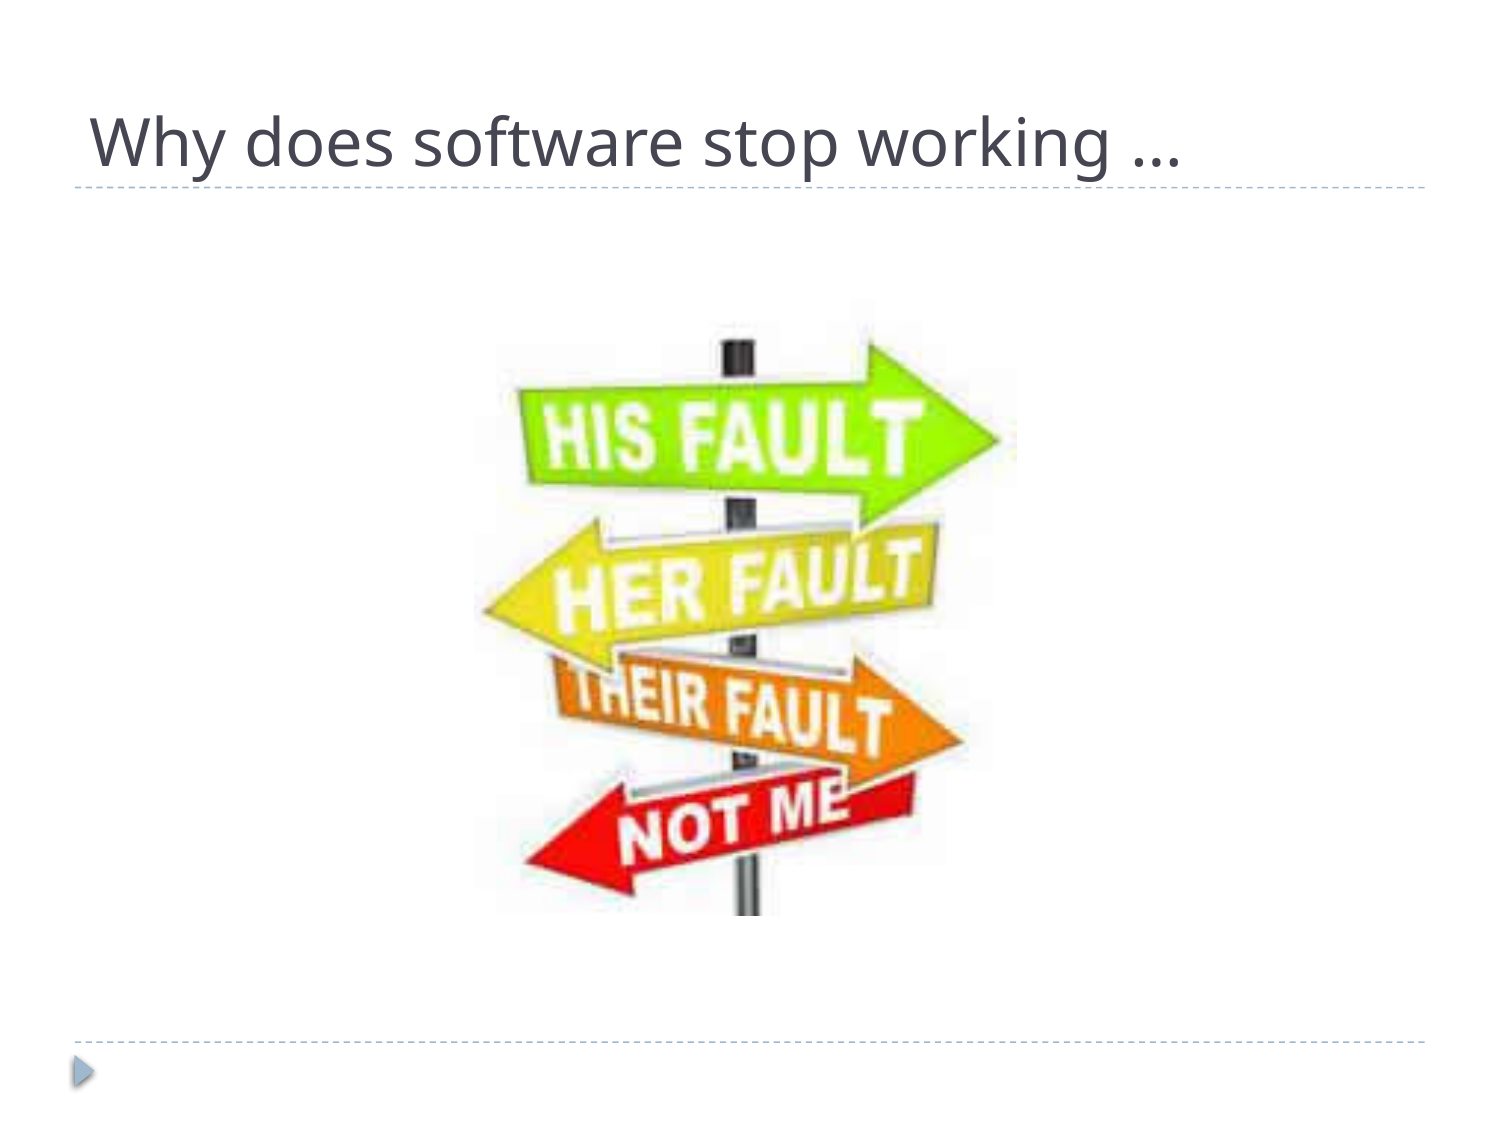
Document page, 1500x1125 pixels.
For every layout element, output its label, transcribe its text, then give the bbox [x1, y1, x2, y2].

picture [474, 299, 1017, 916]
title Why does software stop working … [75, 37, 1425, 188]
